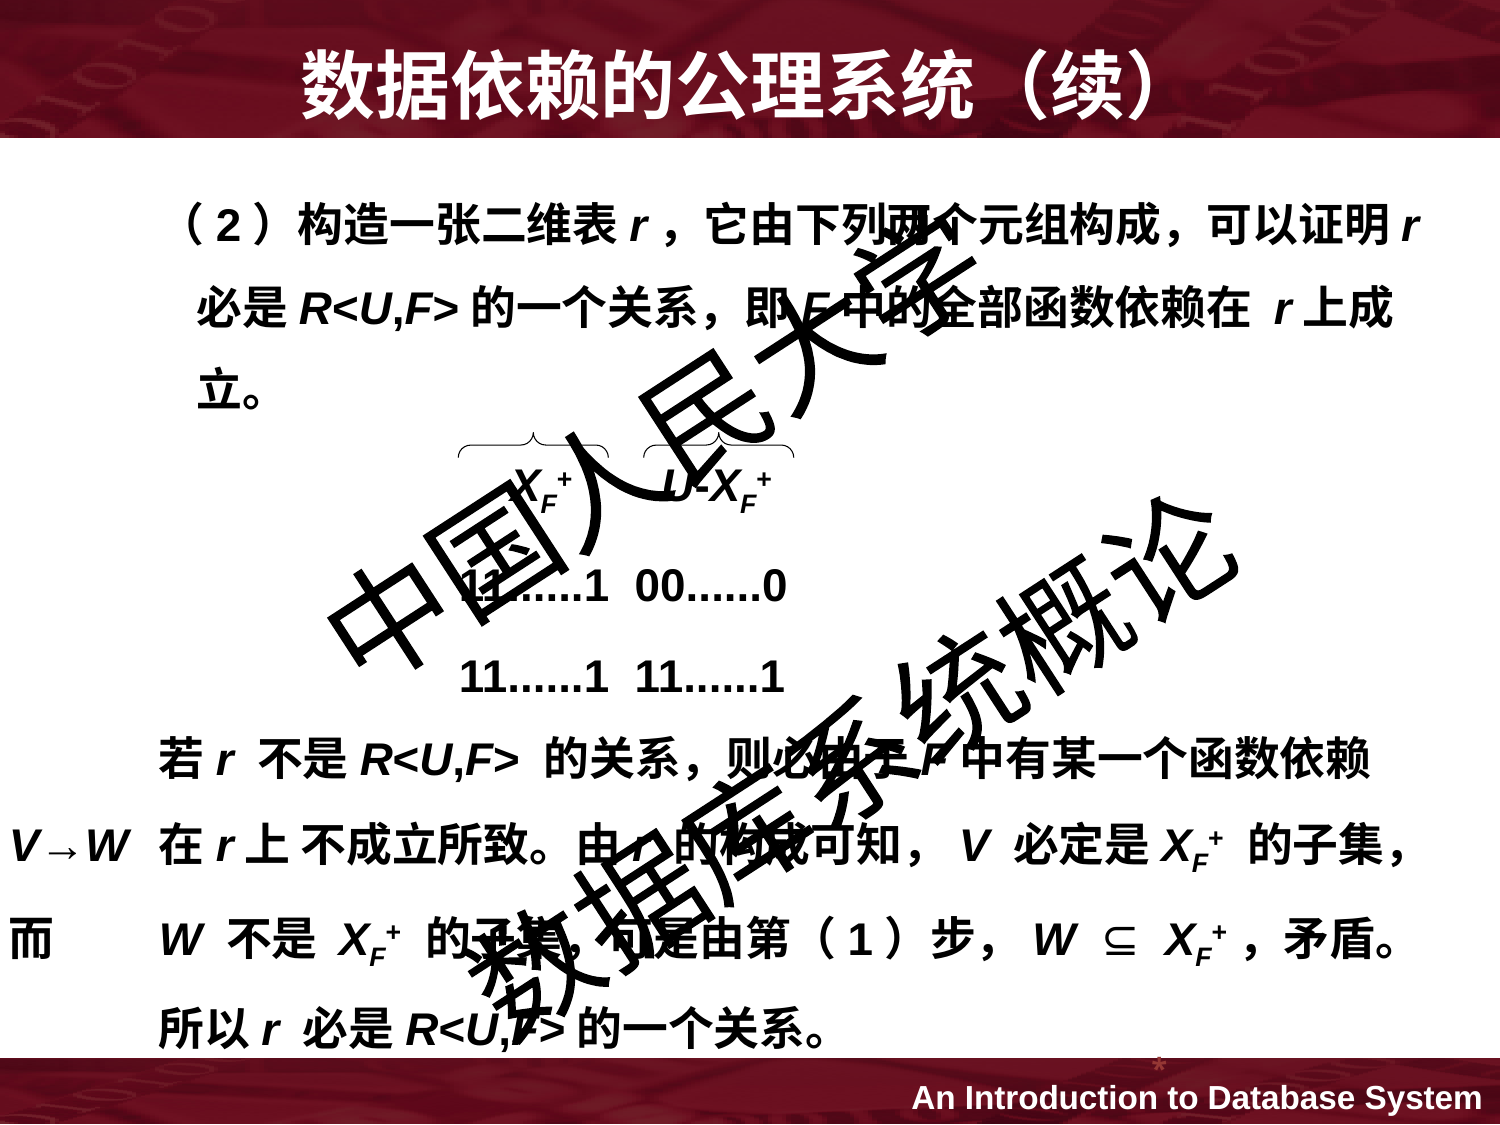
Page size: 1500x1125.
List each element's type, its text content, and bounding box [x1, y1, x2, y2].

text_box [458, 432, 609, 458]
text_box [643, 432, 794, 458]
picture [1123, 1094, 1131, 1106]
picture [1214, 1094, 1225, 1105]
picture [1044, 1094, 1051, 1106]
text_box 数据依赖的公理系统（续） [74, 6, 1425, 161]
picture [1065, 1094, 1071, 1106]
picture [0, 1058, 1500, 1124]
picture [0, 0, 1500, 138]
picture [1024, 1094, 1032, 1106]
picture [1184, 1094, 1192, 1106]
picture [1392, 1094, 1399, 1105]
picture [1286, 1094, 1293, 1106]
list （2）构造一张二维表r，它由下列两个元组构成，可以证明r 必是R<U,F>的一个关系，即F中的全部函数依赖在 r上成立。 XF+ U-XF+ 11......1 00......0 11......1 11......1 若r 不是R<U,F> 的关系，则必由于F中有某一个函数依赖V→W 在r上 不成立所致。由r 的构成可知，V 必定是XF+ 的子集，而 W 不是 XF+ 的子集，可是由第（1）步，W ⊆ XF+，矛盾。 所以r 必是R<U,F>的一个关系。 [0, 160, 1459, 1094]
